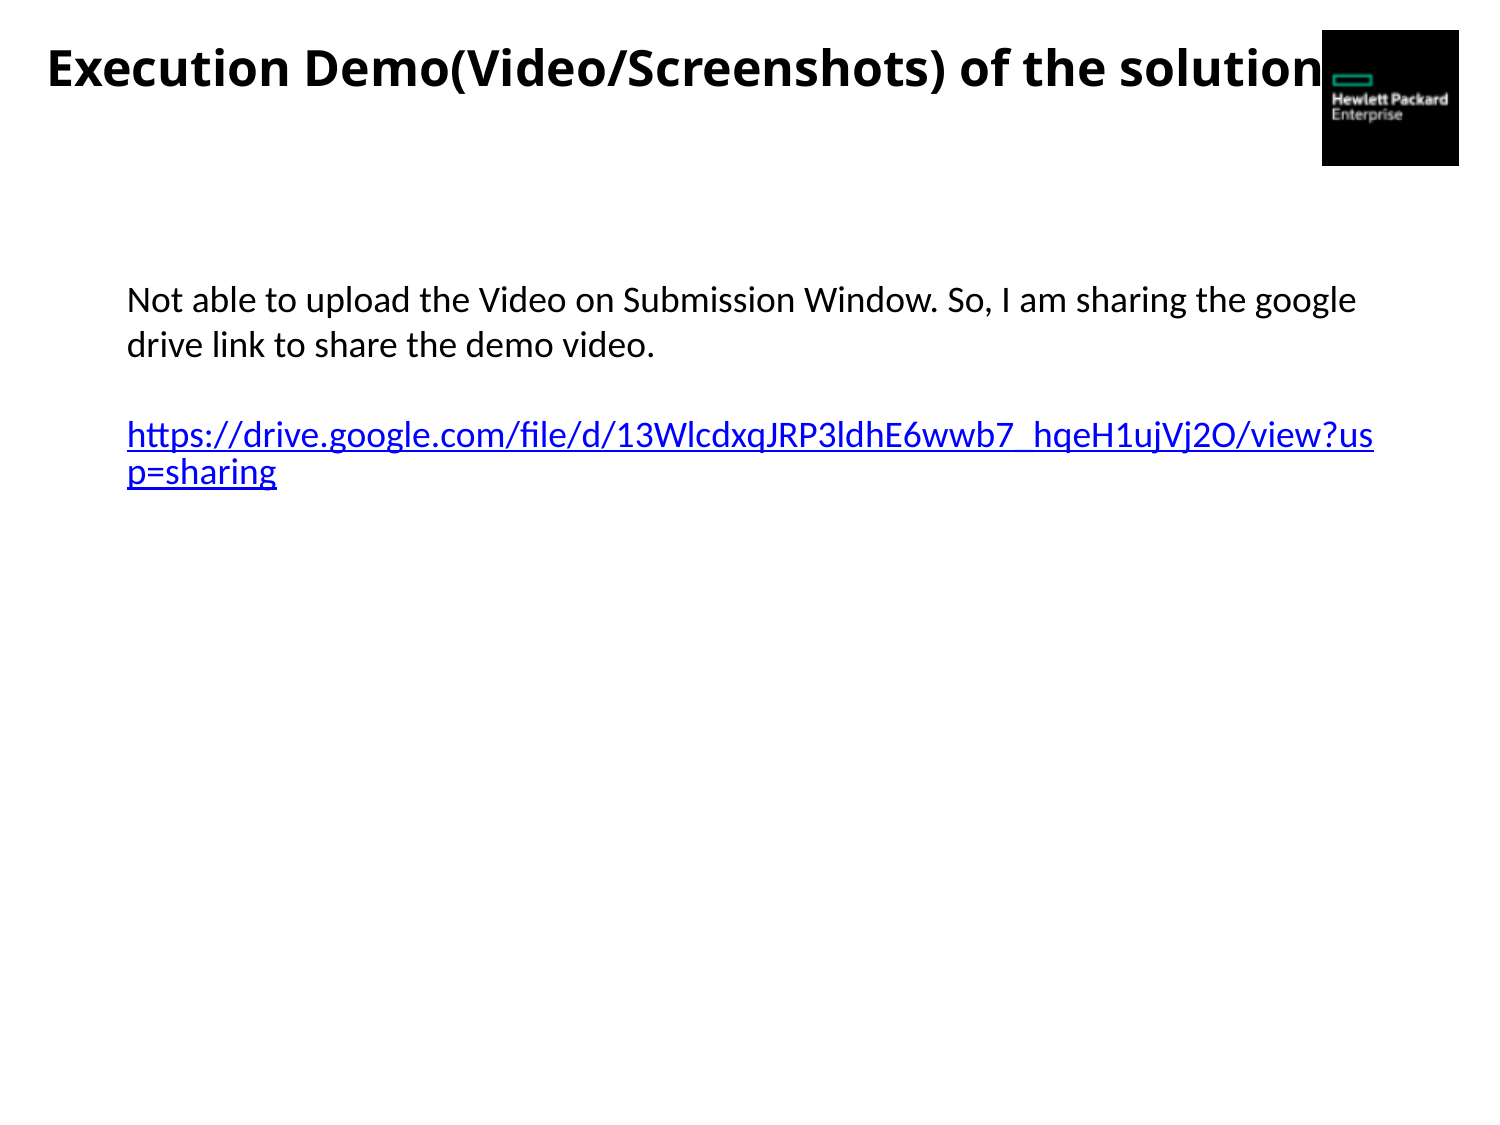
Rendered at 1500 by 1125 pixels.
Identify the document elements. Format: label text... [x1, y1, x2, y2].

text_box Execution Demo(Video/Screenshots) of the solution: [31, 12, 1429, 247]
picture [1322, 30, 1459, 166]
text_box Not able to upload the Video on Submission Window. So, I am sharing the google drive link to share the demo video. https://drive.google.com/file/d/13WlcdxqJRP3ldhE6wwb7_hqeH1ujVj2O/view?usp=sharing [112, 267, 1400, 507]
